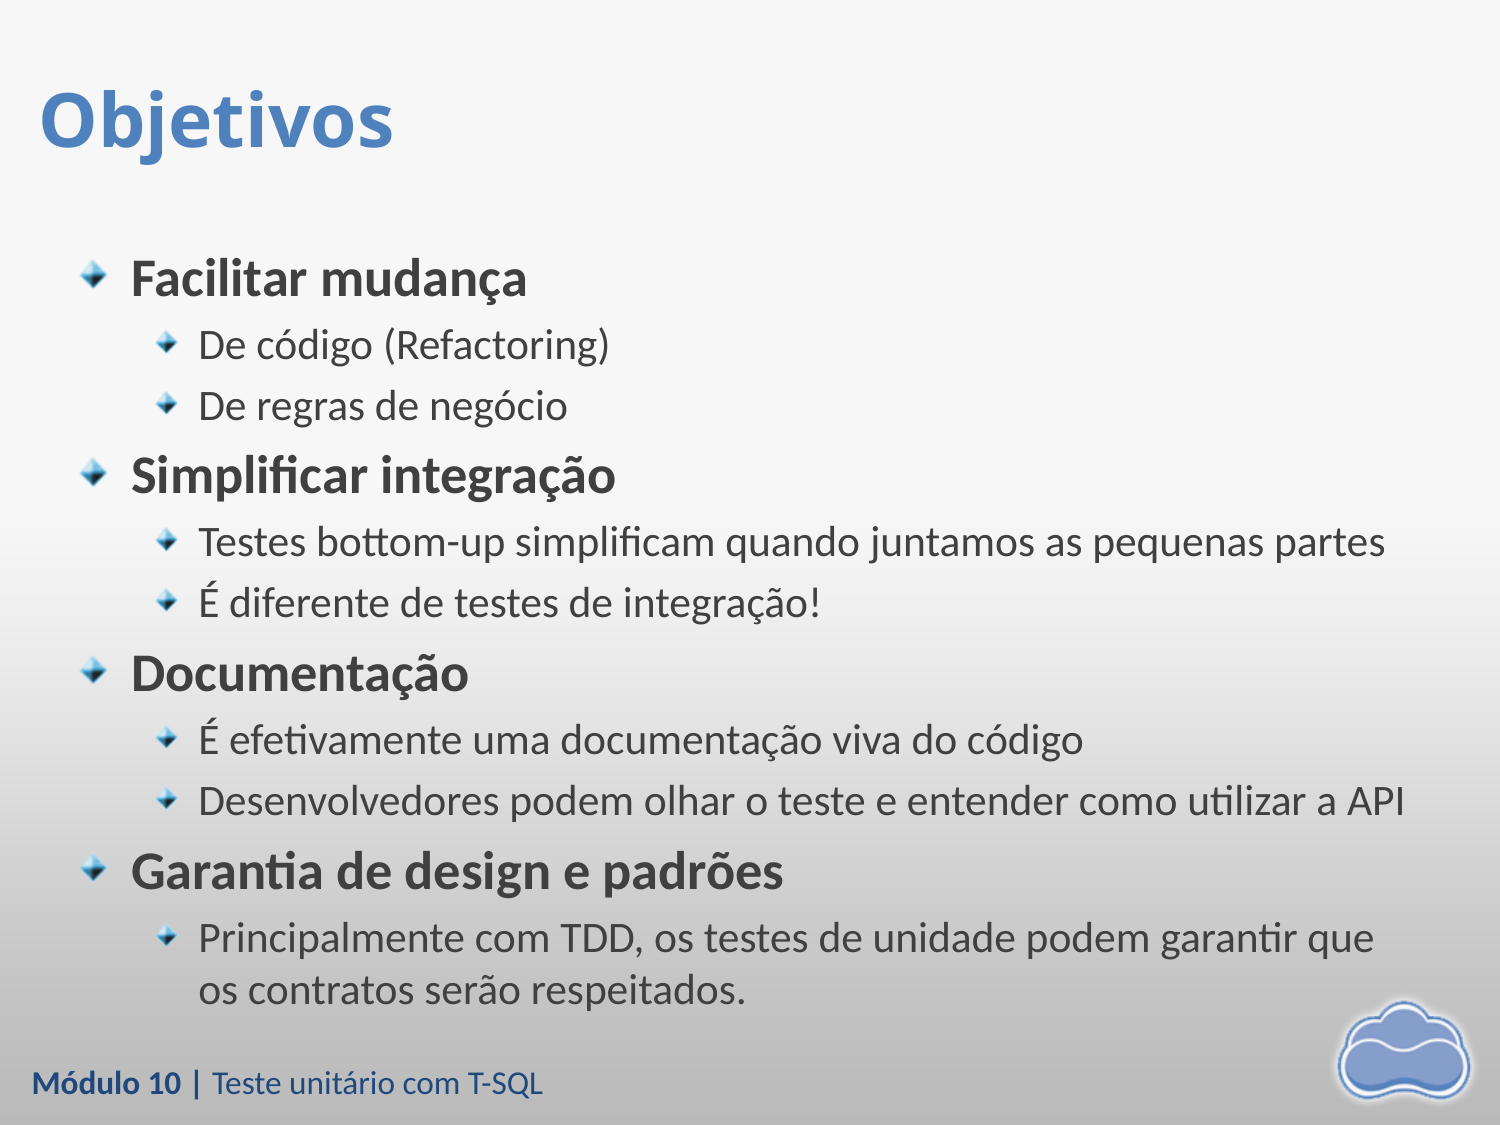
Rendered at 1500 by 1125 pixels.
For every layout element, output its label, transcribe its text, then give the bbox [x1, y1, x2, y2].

list Facilitar mudança De código (Refactoring) De regras de negócio Simplificar integração Testes bottom-up simplificam quando juntamos as pequenas partes É diferente de testes de integração! Documentação É efetivamente uma documentação viva do código Desenvolvedores podem olhar o teste e entender como utilizar a API Garantia de design e padrões Principalmente com TDD, os testes de unidade podem garantir que os contratos serão respeitados. [58, 234, 1430, 1024]
title Objetivos [23, 58, 1500, 176]
picture [0, 0, 1500, 1125]
